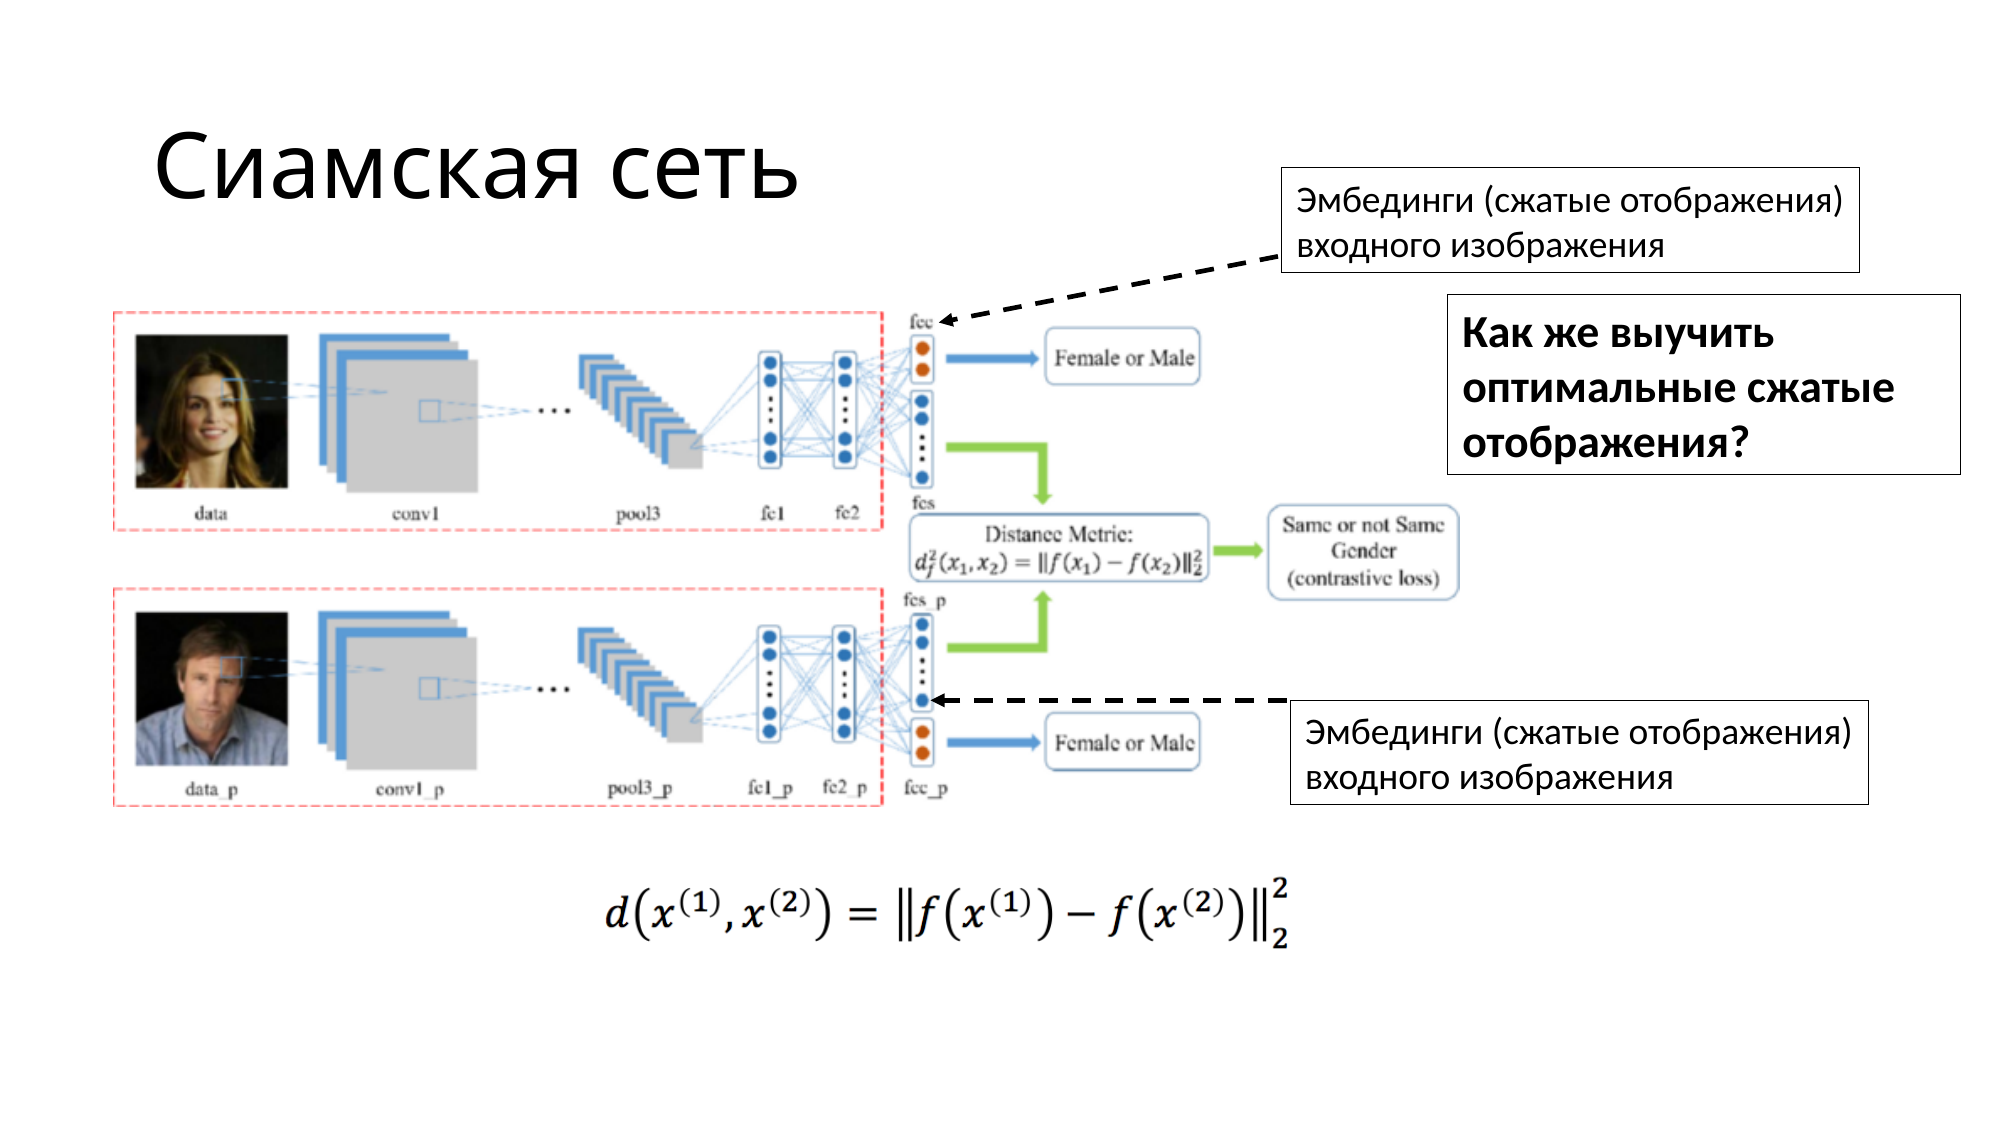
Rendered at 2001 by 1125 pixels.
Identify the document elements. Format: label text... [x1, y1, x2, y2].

picture [113, 311, 1460, 807]
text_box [938, 256, 1278, 323]
text_box Эмбединги (сжатые отображения) входного изображения [1460, 700, 1869, 805]
text_box Как же выучить оптимальные сжатые отображения? [1447, 294, 1961, 475]
text_box Эмбединги (сжатые отображения) входного изображения [1281, 167, 1860, 273]
title Сиамская сеть [137, 59, 1863, 278]
picture [558, 847, 1372, 999]
